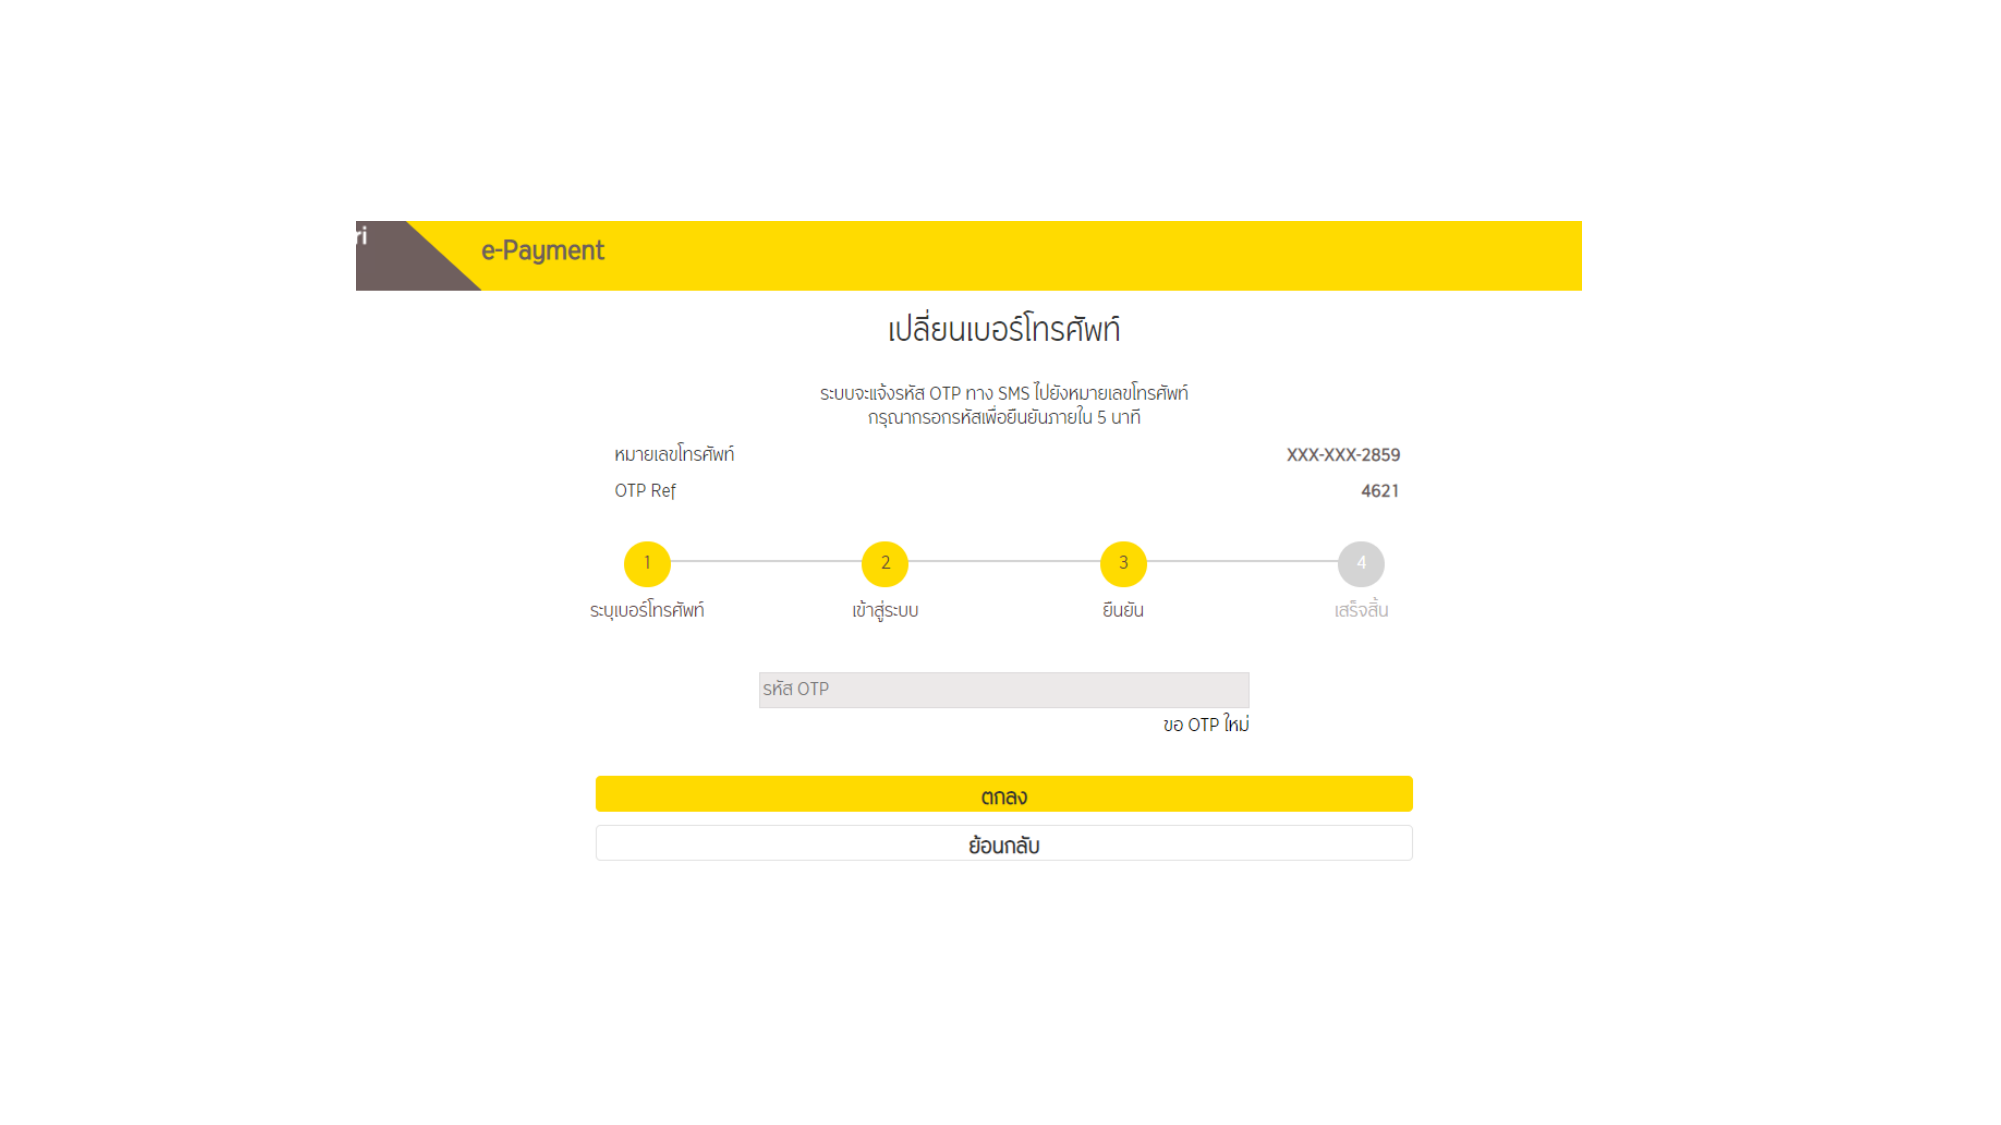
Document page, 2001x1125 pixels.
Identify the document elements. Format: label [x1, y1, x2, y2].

list [356, 221, 1582, 1008]
